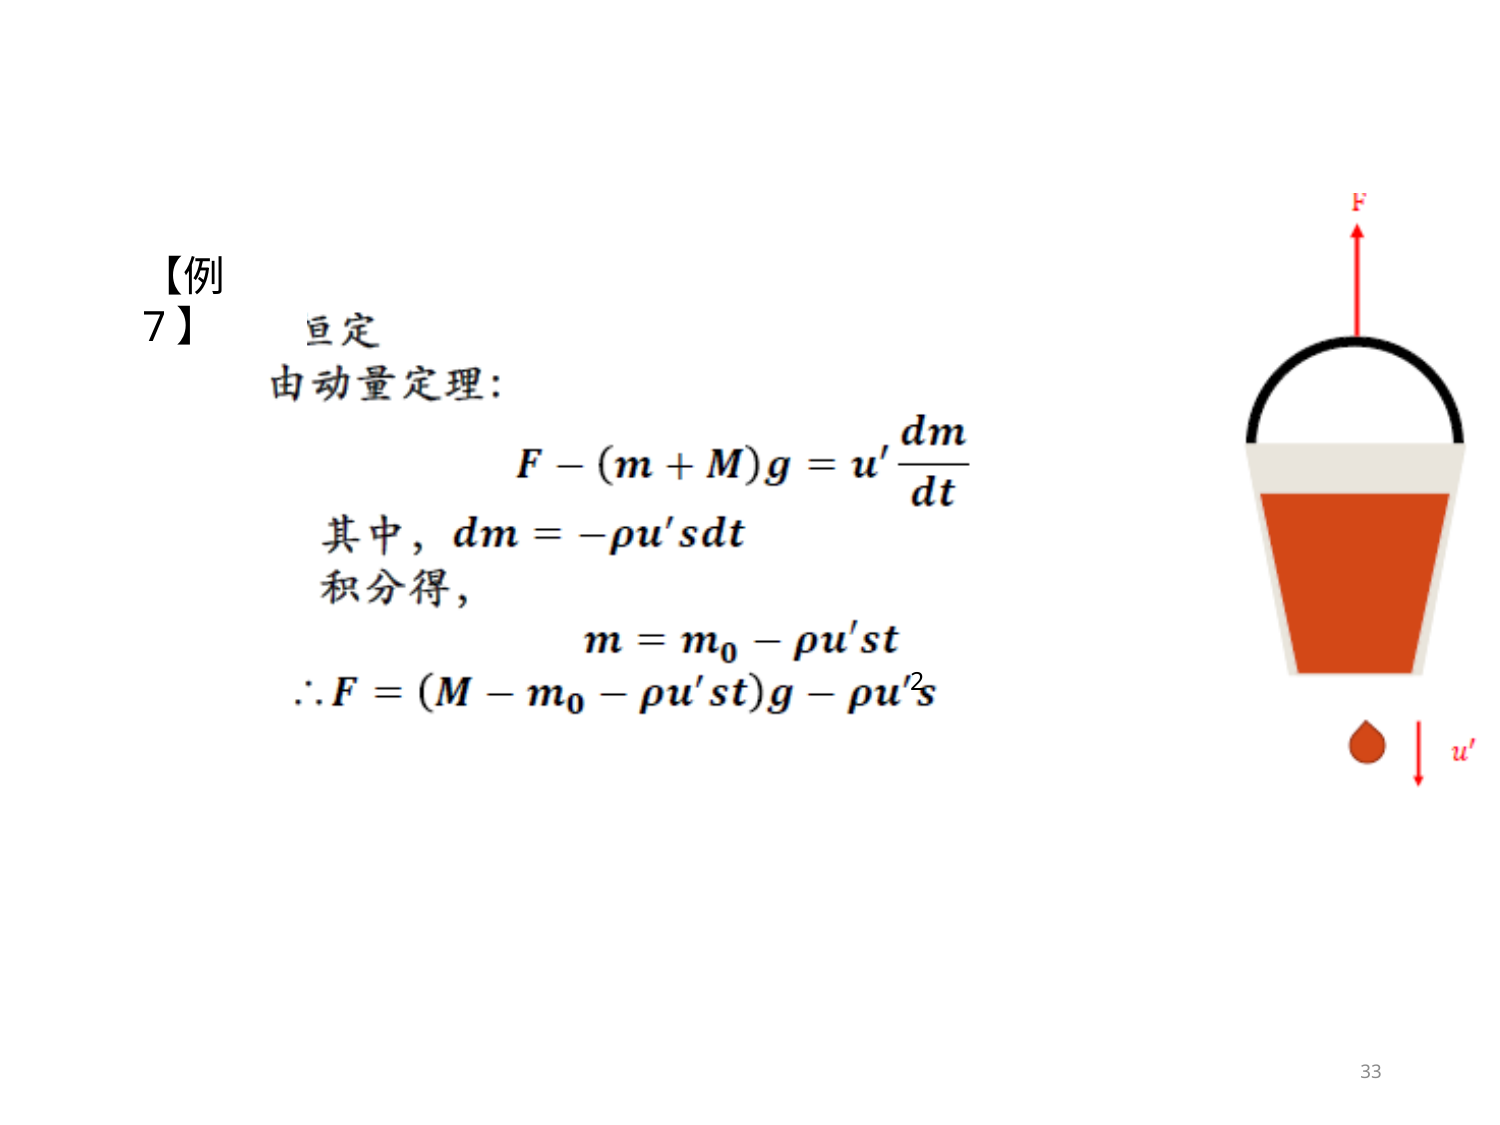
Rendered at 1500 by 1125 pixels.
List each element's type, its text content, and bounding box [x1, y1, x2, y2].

picture [22, 193, 1489, 806]
slide_number 33 [1059, 1042, 1397, 1103]
